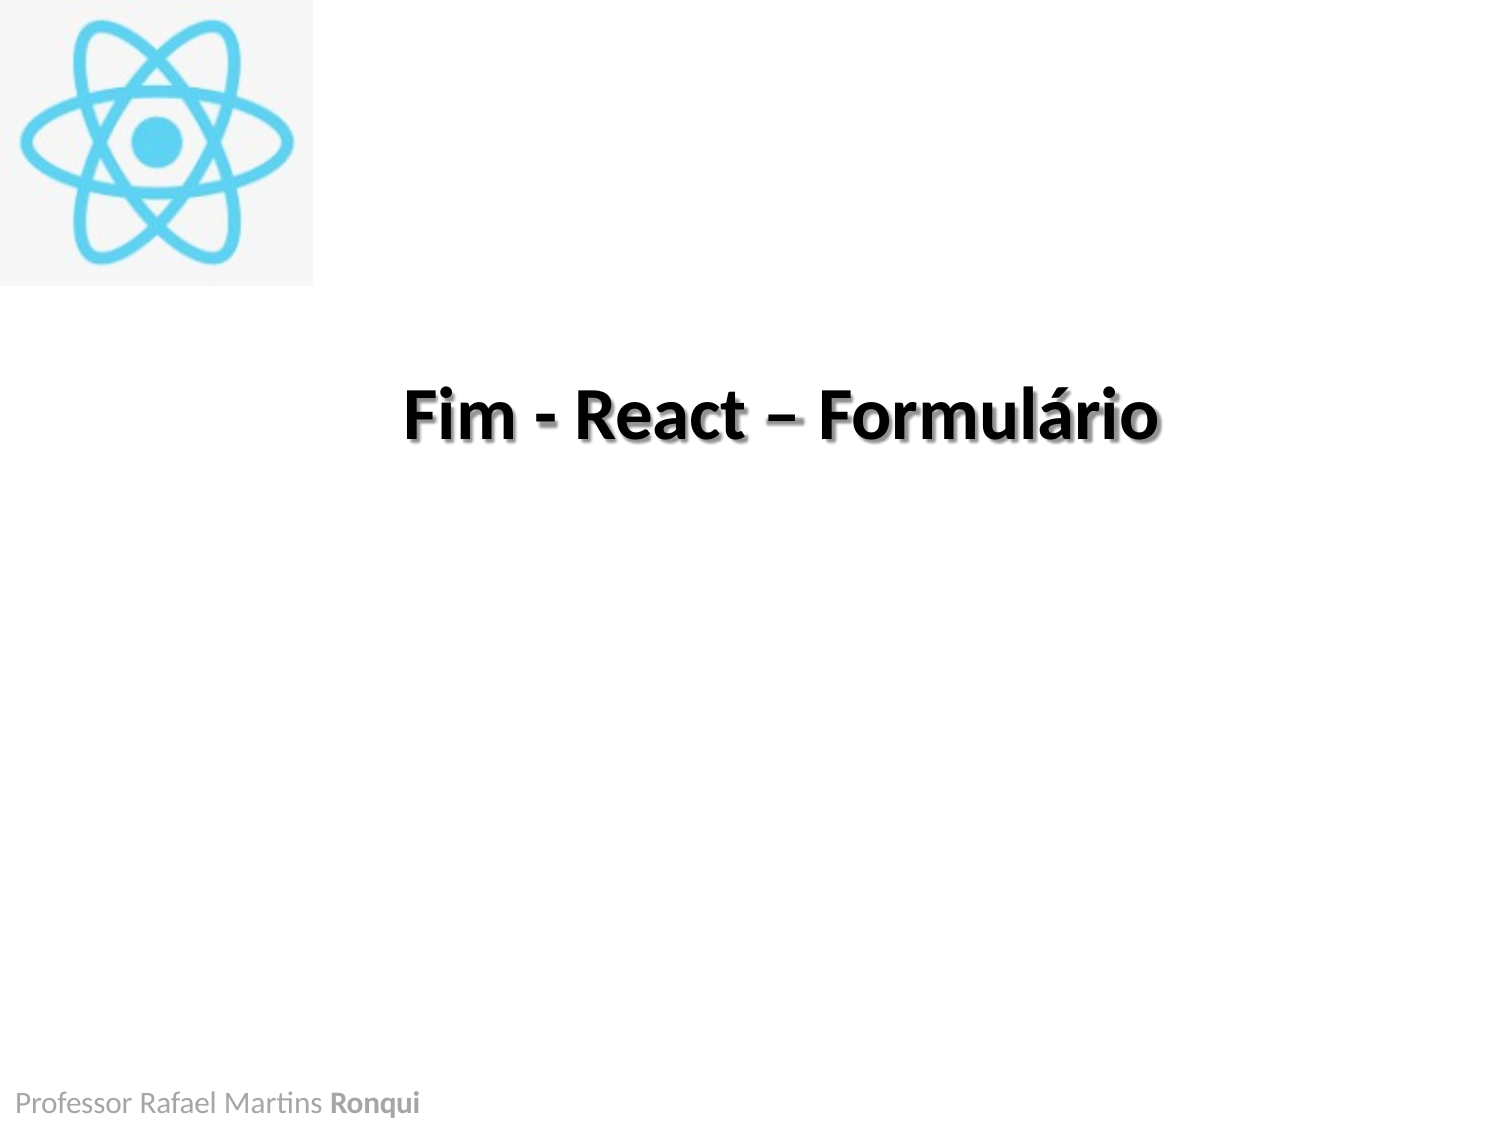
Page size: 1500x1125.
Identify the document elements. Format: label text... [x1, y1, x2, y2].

picture [0, 0, 314, 286]
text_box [407, 344, 1213, 511]
title Fim - React – Formulário [401, 362, 1164, 553]
text_box Professor Rafael Martins Ronqui [12, 1088, 427, 1121]
